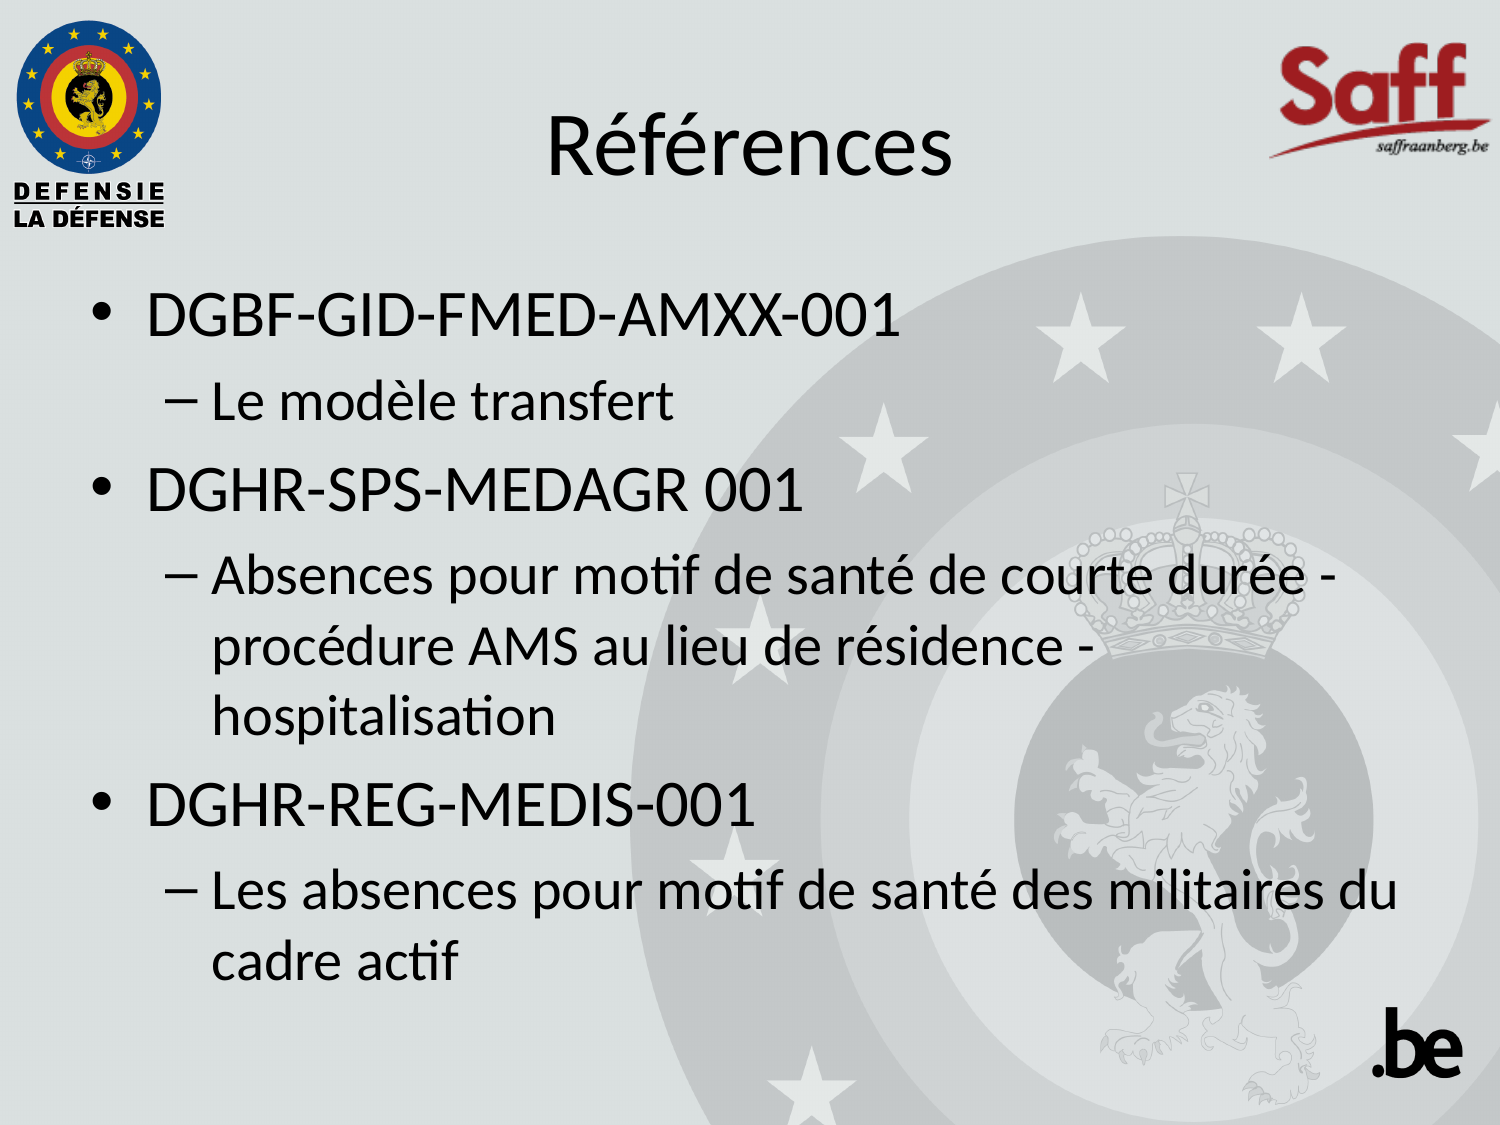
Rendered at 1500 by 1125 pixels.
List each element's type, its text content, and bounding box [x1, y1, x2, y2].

picture [0, 0, 1500, 1125]
title Références [74, 44, 1426, 233]
list DGBF-GID-FMED-AMXX-001 Le modèle transfert DGHR-SPS-MEDAGR 001 Absences pour motif de santé de courte durée - procédure AMS au lieu de résidence - hospitalisation DGHR-REG-MEDIS-001 Les absences pour motif de santé des militaires du cadre actif [74, 262, 1426, 1006]
